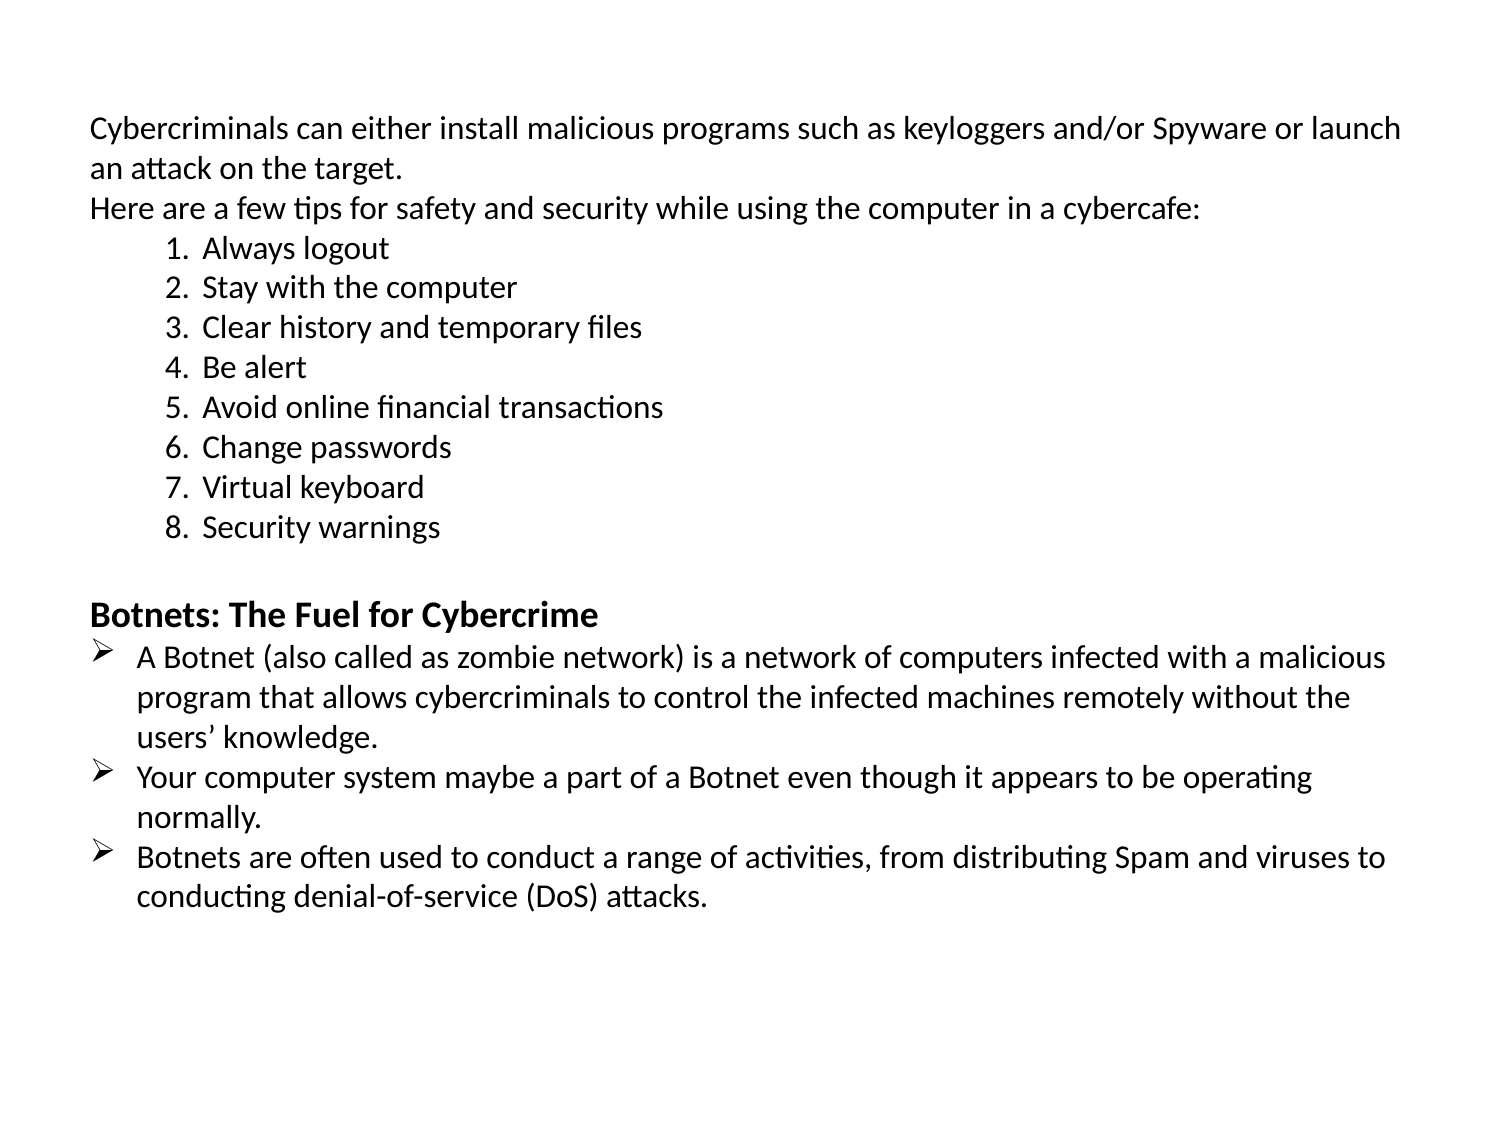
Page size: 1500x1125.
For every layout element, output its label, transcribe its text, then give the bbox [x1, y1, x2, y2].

text_box Cybercriminals can either install malicious programs such as keyloggers and/or Spyware or launch an attack on the target. Here are a few tips for safety and security while using the computer in a cybercafe: Always logout Stay with the computer Clear history and temporary files Be alert Avoid online financial transactions Change passwords Virtual keyboard Security warnings Botnets: The Fuel for Cybercrime A Botnet (also called as zombie network) is a network of computers infected with a malicious program that allows cybercriminals to control the infected machines remotely without the users’ knowledge. Your computer system maybe a part of a Botnet even though it appears to be operating normally. Botnets are often used to conduct a range of activities, from distributing Spam and viruses to conducting denial-of-service (DoS) attacks. [74, 98, 1445, 962]
